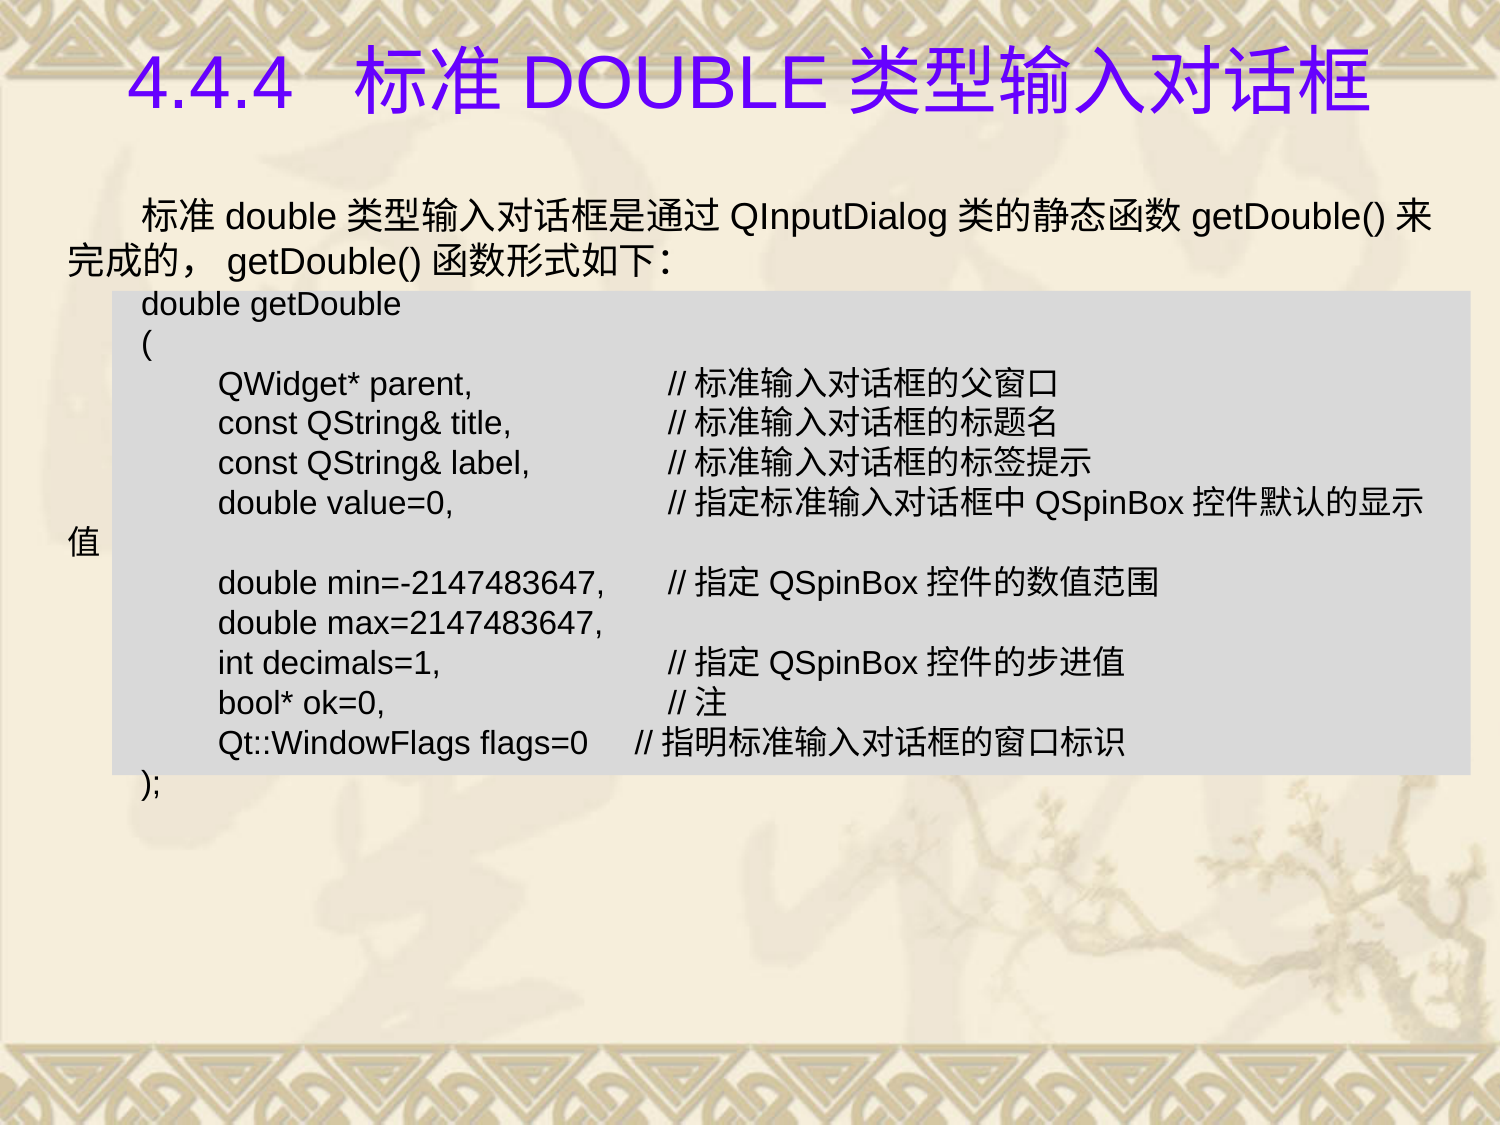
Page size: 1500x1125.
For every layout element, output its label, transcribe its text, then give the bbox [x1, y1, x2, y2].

picture [0, 0, 1500, 1125]
text_box 标准double类型输入对话框是通过QInputDialog类的静态函数getDouble()来完成的，getDouble()函数形式如下： double getDouble ( QWidget* parent, //标准输入对话框的父窗口 const QString& title, //标准输入对话框的标题名 const QString& label, //标准输入对话框的标签提示 double value=0, //指定标准输入对话框中QSpinBox控件默认的显示值 double min=-2147483647, //指定QSpinBox控件的数值范围 double max=2147483647, int decimals=1, //指定QSpinBox控件的步进值 bool* ok=0, //注 Qt::WindowFlags flags=0 //指明标准输入对话框的窗口标识 ); [53, 184, 1471, 849]
title 4.4.4 标准double类型输入对话框 [49, 7, 1451, 149]
